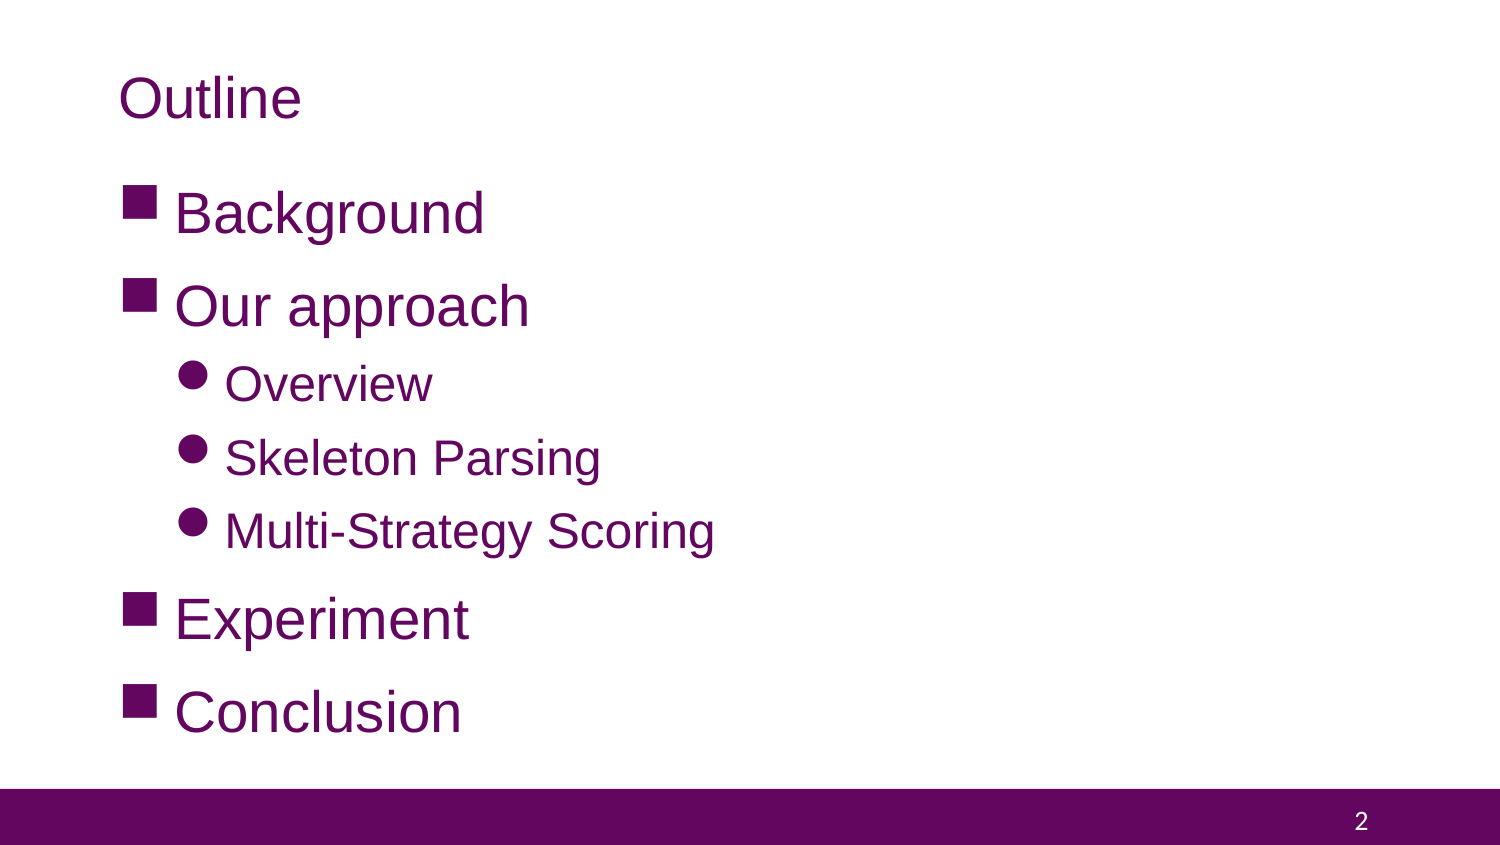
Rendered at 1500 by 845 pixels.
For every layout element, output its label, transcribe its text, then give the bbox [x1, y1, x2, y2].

list Background Our approach Overview Skeleton Parsing Multi-Strategy Scoring Experiment Conclusion [103, 160, 1397, 758]
title Outline [103, 59, 1397, 140]
